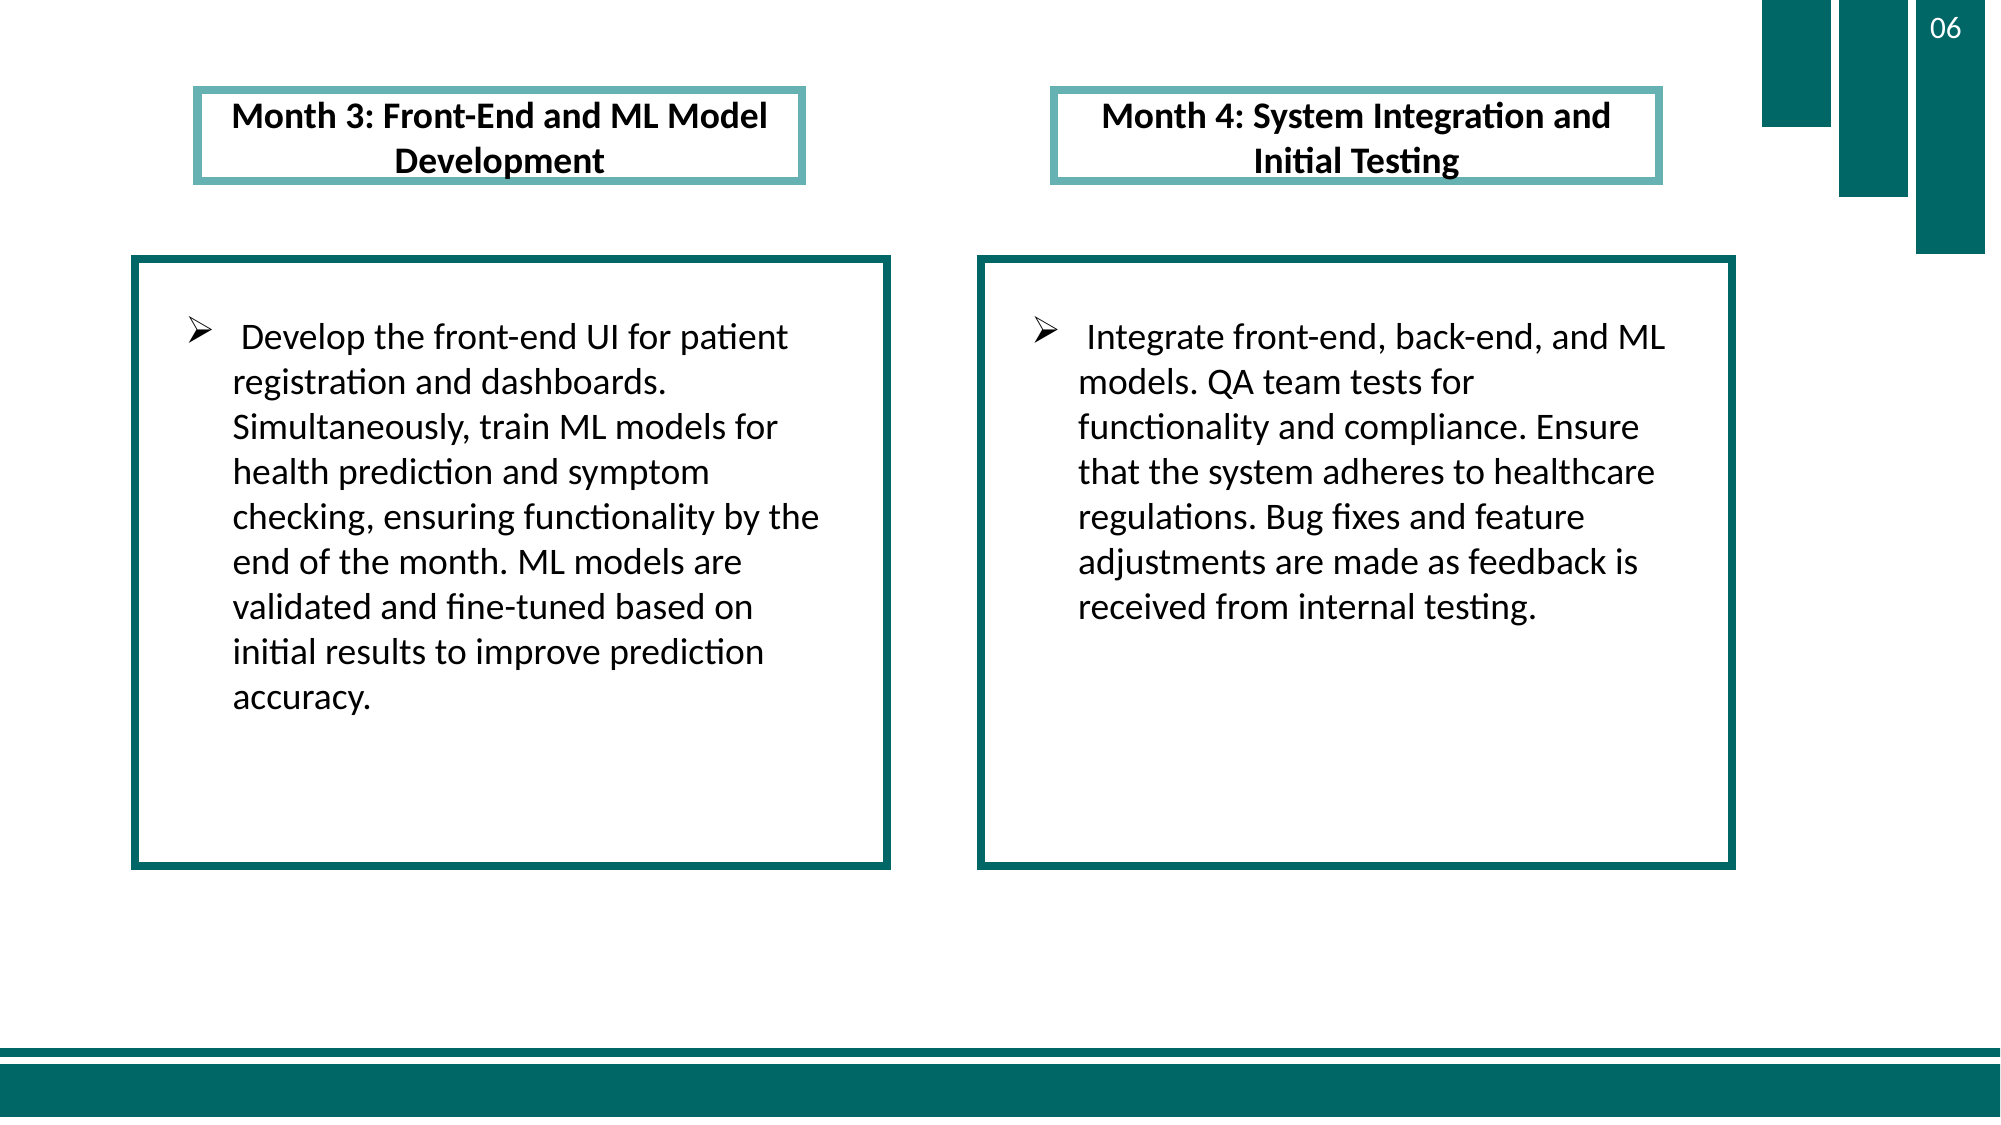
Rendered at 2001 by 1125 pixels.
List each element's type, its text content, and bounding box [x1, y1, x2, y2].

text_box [135, 259, 887, 866]
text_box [980, 259, 1733, 866]
text_box 06 [1915, 0, 1980, 53]
text_box Month 4: System Integration and Initial Testing [1053, 89, 1660, 182]
text_box Month 3: Front-End and ML Model Development [197, 89, 803, 182]
